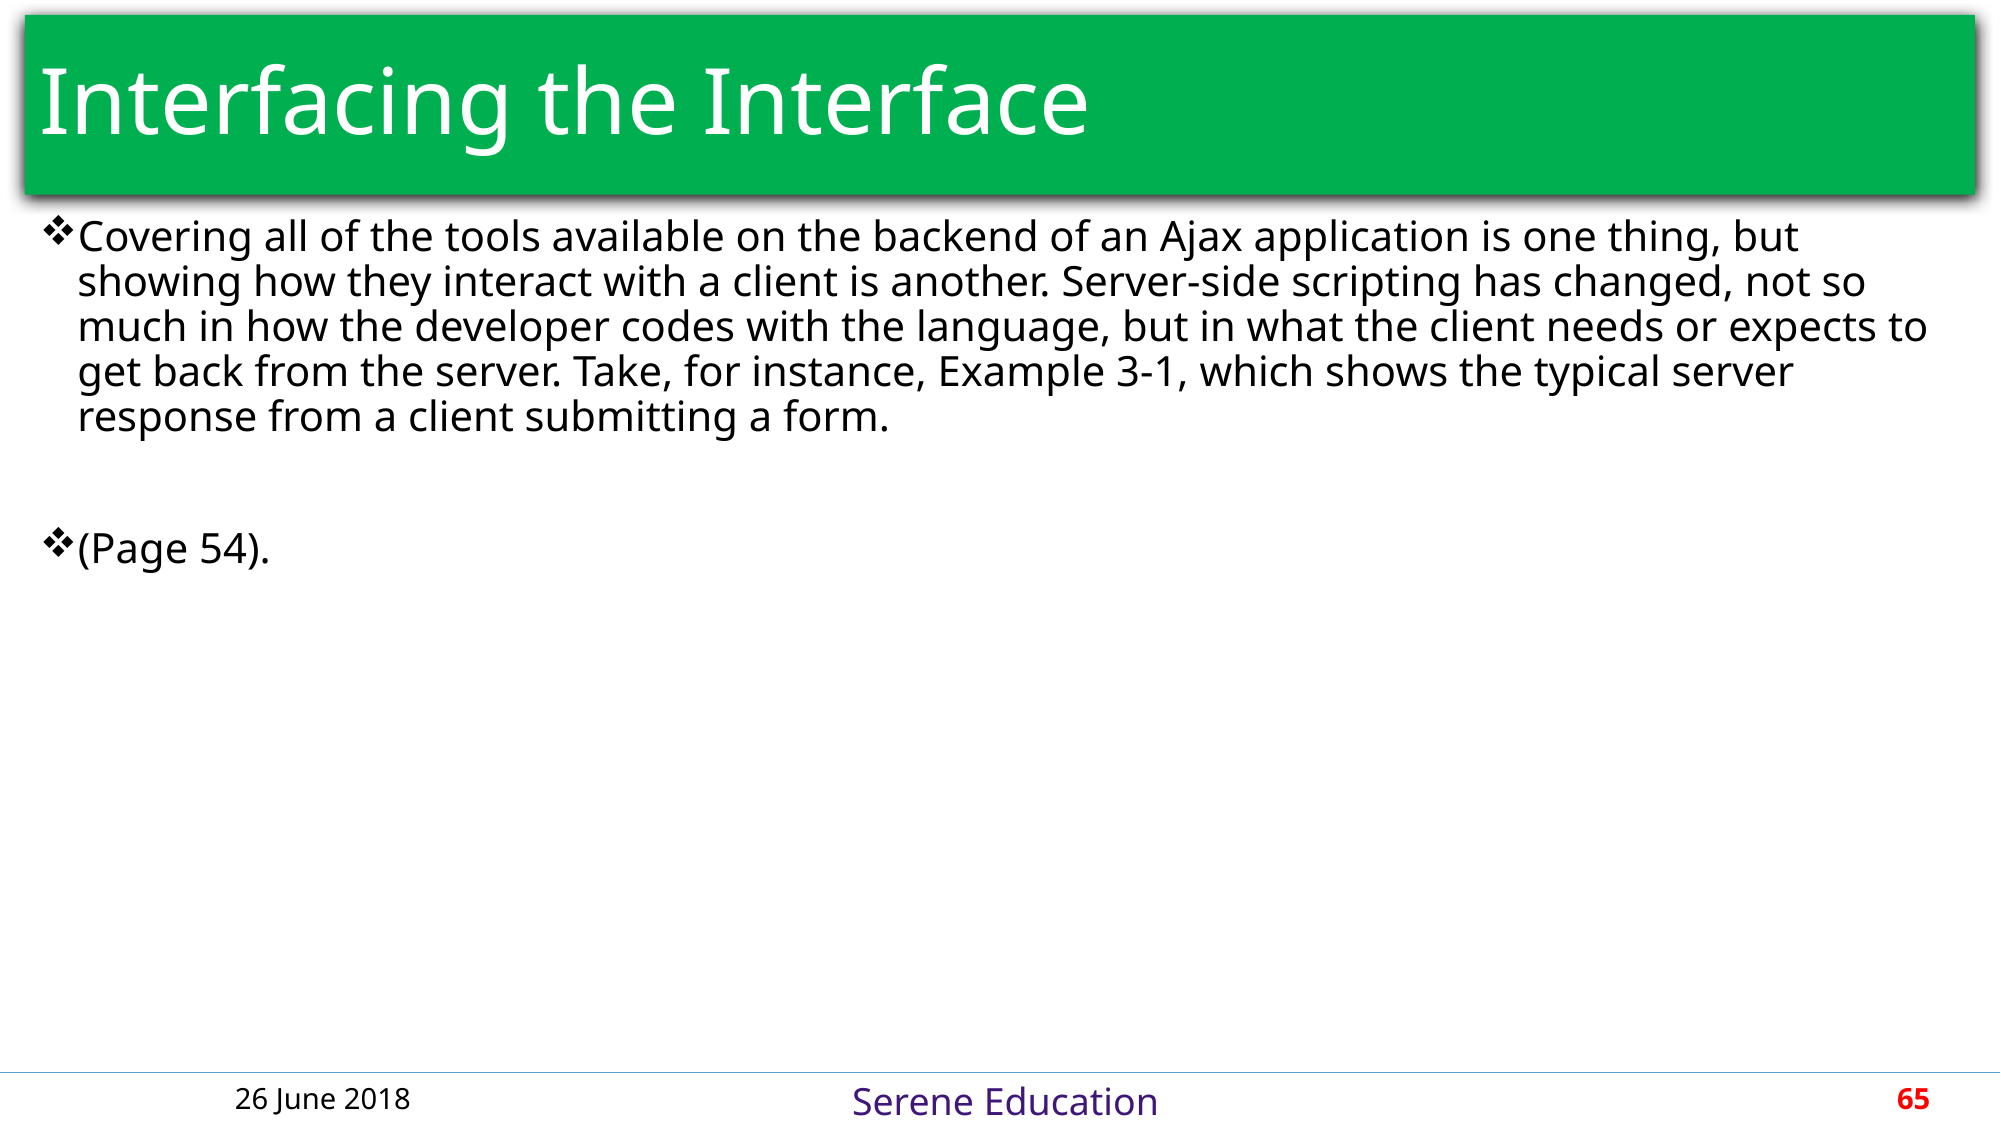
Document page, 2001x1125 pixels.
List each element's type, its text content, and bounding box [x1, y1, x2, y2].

list Covering all of the tools available on the backend of an Ajax application is one thing, but showing how they interact with a client is another. Server-side scripting has changed, not so much in how the developer codes with the language, but in what the client needs or expects to get back from the server. Take, for instance, Example 3-1, which shows the typical server response from a client submitting a form. (Page 54). [24, 208, 1975, 1063]
title Interfacing the Interface [24, 14, 1975, 195]
slide_number 65 [1495, 1072, 1946, 1115]
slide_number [220, 1072, 671, 1115]
